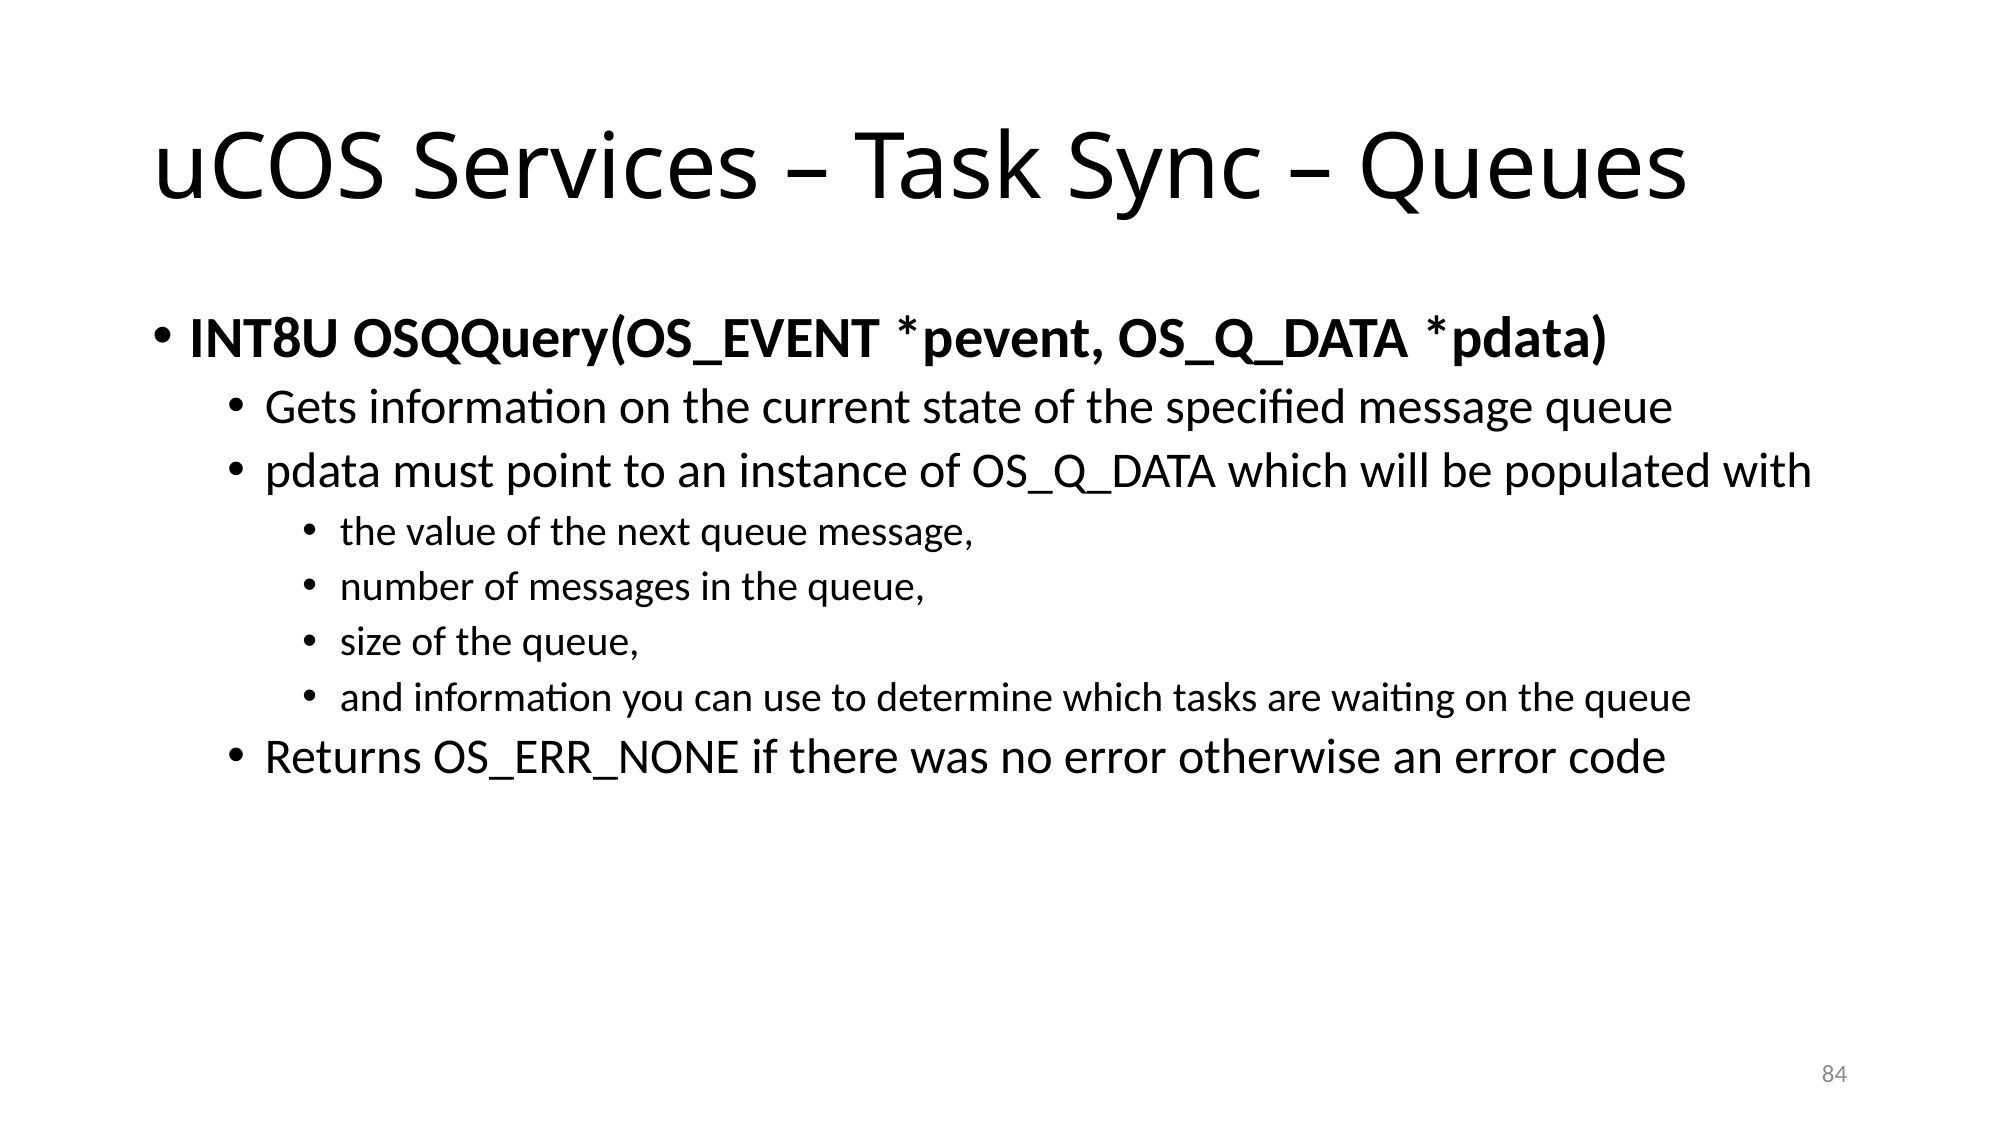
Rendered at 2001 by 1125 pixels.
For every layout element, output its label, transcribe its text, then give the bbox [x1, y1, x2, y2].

list INT8U OSQQuery(OS_EVENT *pevent, OS_Q_DATA *pdata) Gets information on the current state of the specified message queue pdata must point to an instance of OS_Q_DATA which will be populated with the value of the next queue message, number of messages in the queue, size of the queue, and information you can use to determine which tasks are waiting on the queue Returns OS_ERR_NONE if there was no error otherwise an error code [137, 299, 1863, 1014]
slide_number 84 [1412, 1042, 1863, 1103]
title uCOS Services – Task Sync – Queues [137, 59, 1863, 278]
